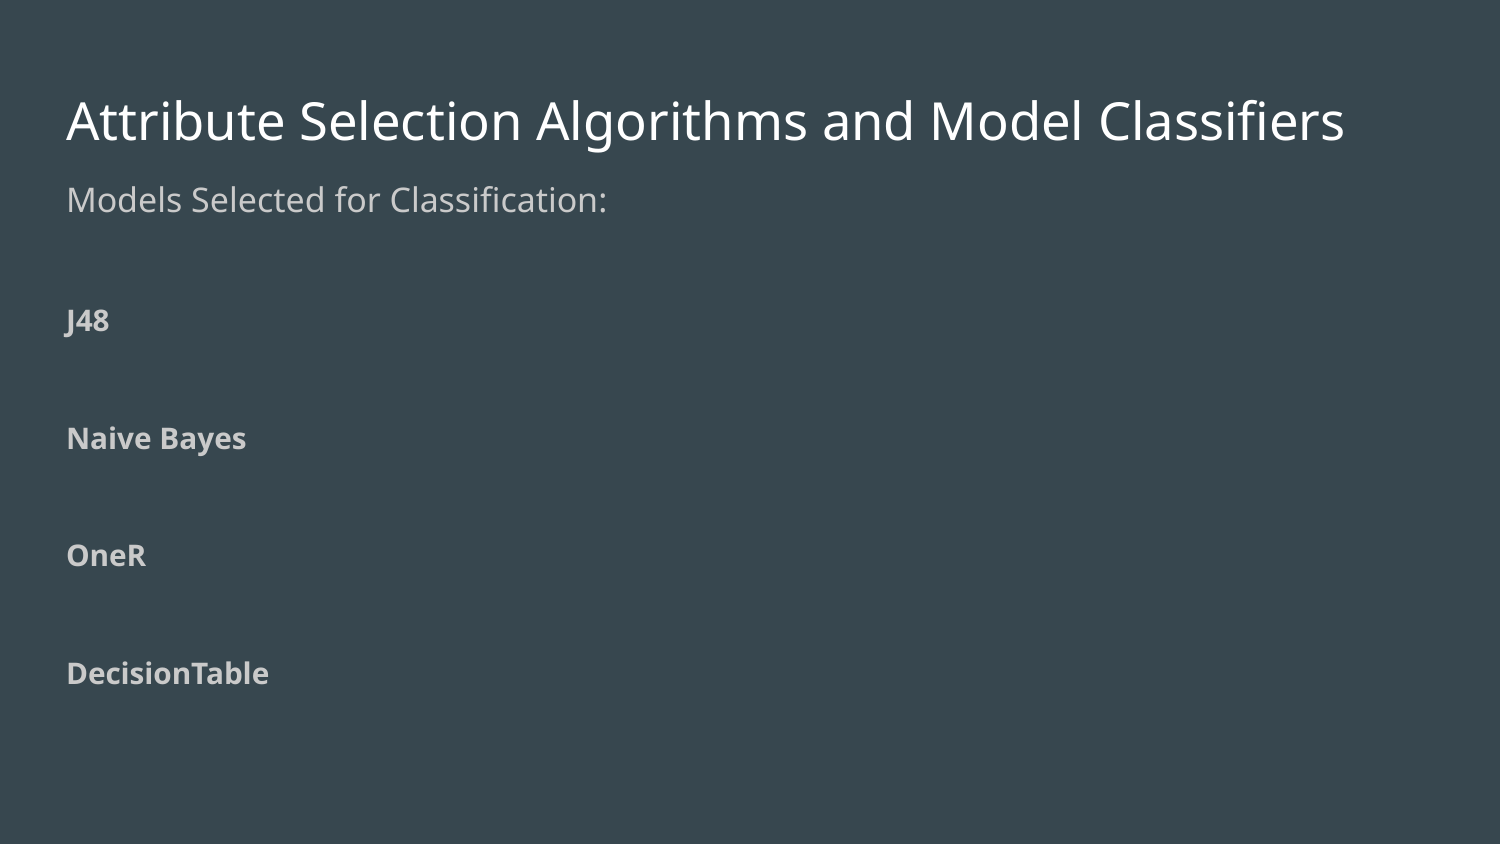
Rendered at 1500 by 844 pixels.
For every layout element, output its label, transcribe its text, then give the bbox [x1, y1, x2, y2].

text_box Models Selected for Classification: J48 Naive Bayes OneR DecisionTable [51, 166, 1435, 829]
title Attribute Selection Algorithms and Model Classifiers [51, 72, 1449, 167]
